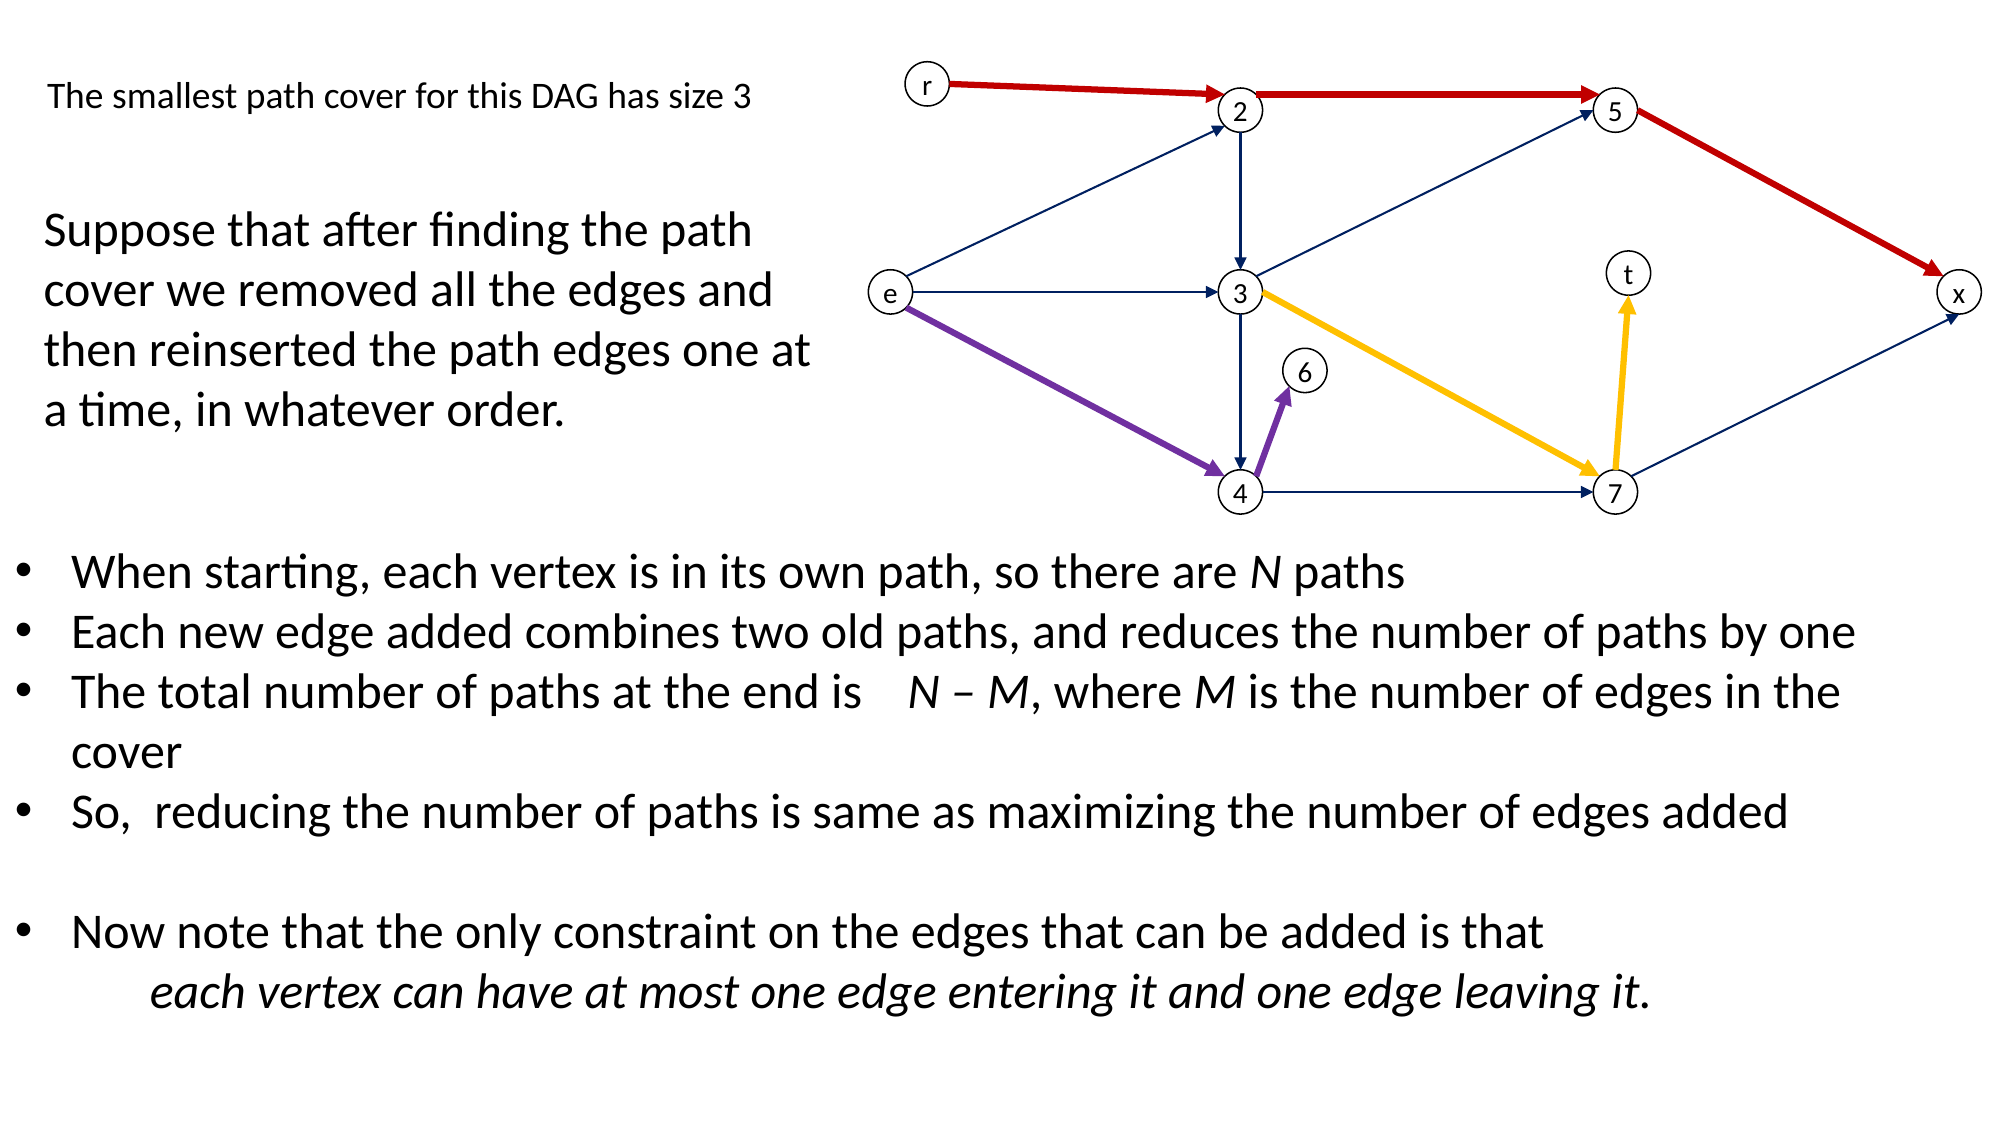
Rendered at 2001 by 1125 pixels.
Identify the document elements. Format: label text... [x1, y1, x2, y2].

text_box The smallest path cover for this DAG has size 3 [32, 63, 1075, 123]
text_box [1256, 110, 1594, 277]
text_box x [1937, 269, 1982, 315]
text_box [1631, 314, 1960, 477]
text_box 2 [1218, 87, 1263, 133]
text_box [1615, 295, 1629, 470]
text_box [906, 307, 1225, 477]
text_box Suppose that after finding the path cover we removed all the edges and then reinserted the path edges one at a time, in whatever order. [28, 188, 833, 504]
text_box 4 [1218, 469, 1263, 515]
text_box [1637, 110, 1944, 277]
text_box e [868, 269, 913, 315]
text_box 3 [1218, 269, 1263, 314]
text_box When starting, each vertex is in its own path, so there are N paths Each new edge added combines two old paths, and reduces the number of paths by one The total number of paths at the end is N – M, where M is the number of edges in the cover So, reducing the number of paths is same as maximizing the number of edges added Now note that the only constraint on the edges that can be added is that each vertex can have at most one edge entering it and one edge leaving it. [0, 531, 1885, 1125]
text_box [949, 83, 1225, 95]
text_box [906, 125, 1225, 277]
text_box 7 [1593, 470, 1638, 515]
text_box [1262, 291, 1600, 477]
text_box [1256, 386, 1290, 477]
text_box 5 [1593, 87, 1638, 133]
text_box t [1606, 250, 1651, 296]
